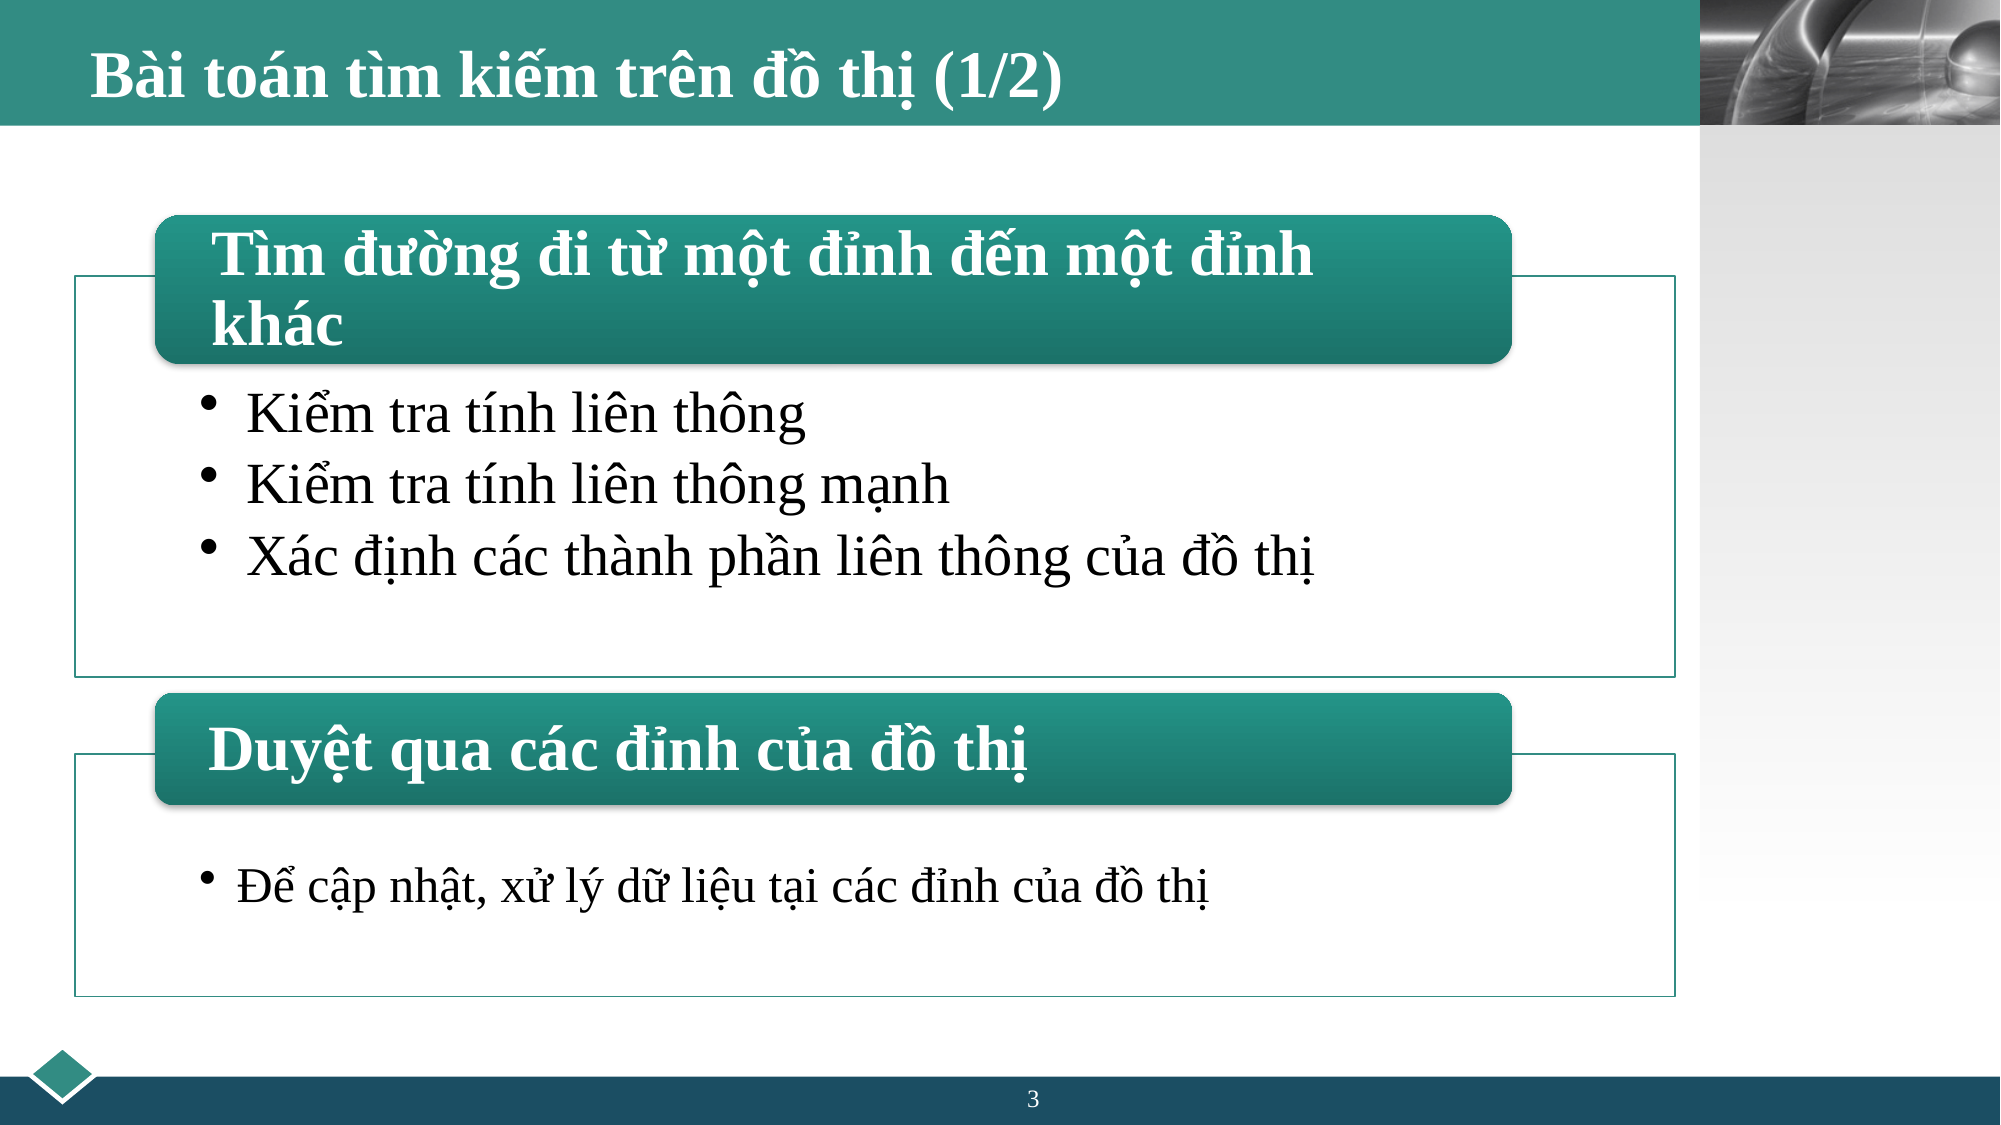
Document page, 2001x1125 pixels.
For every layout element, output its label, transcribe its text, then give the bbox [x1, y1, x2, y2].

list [74, 149, 1676, 1001]
title Bài toán tìm kiếm trên đồ thị (1/2) [74, 24, 1676, 118]
picture [1700, 0, 2000, 125]
slide_number 3 [799, 1074, 1267, 1115]
